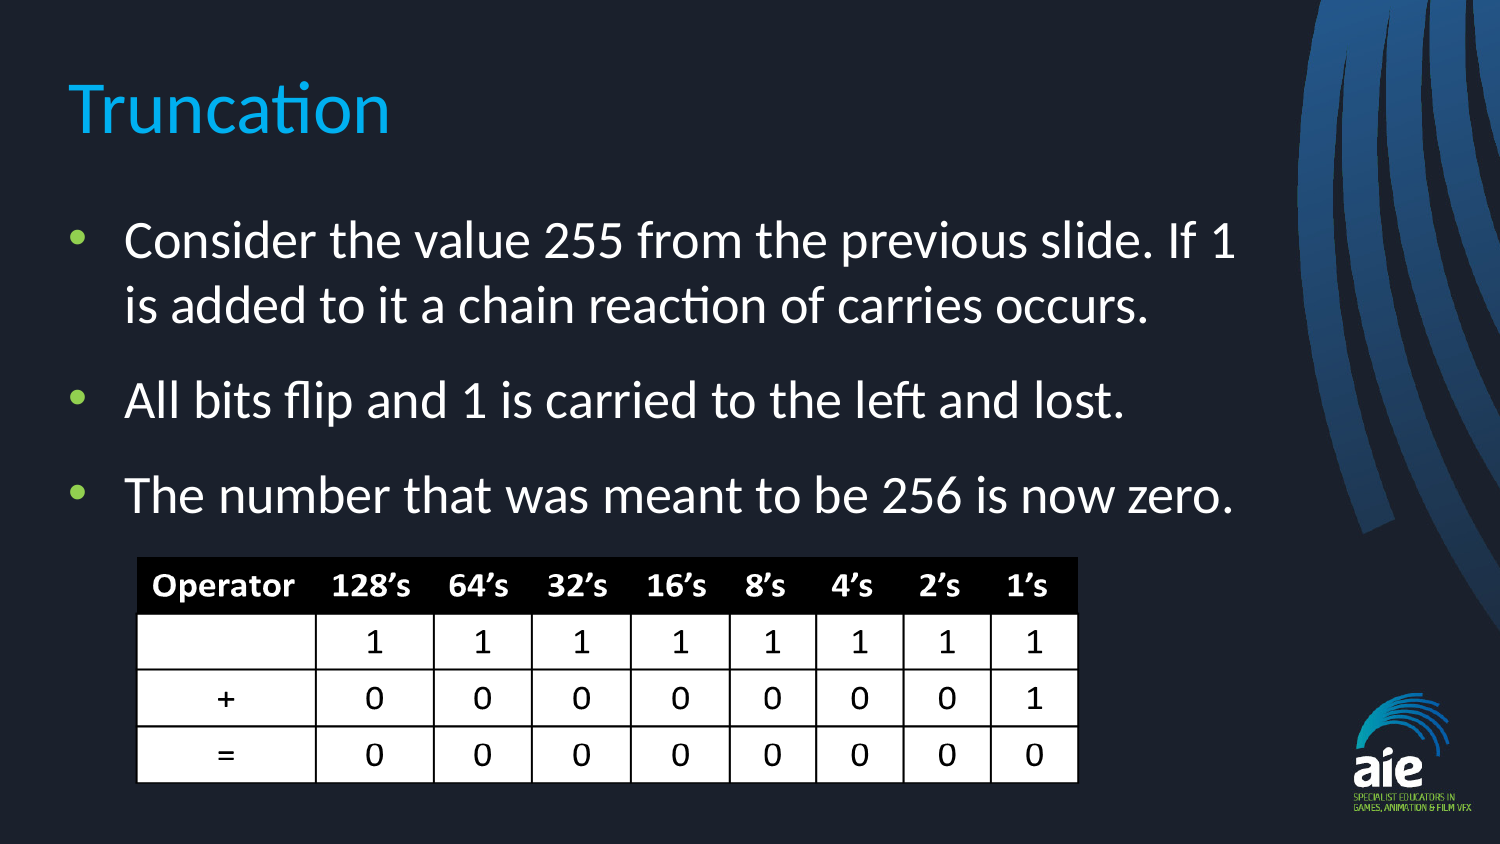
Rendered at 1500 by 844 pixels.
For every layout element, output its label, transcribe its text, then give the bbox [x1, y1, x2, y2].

title Truncation [53, 33, 1425, 175]
picture [0, 0, 1500, 844]
list Consider the value 255 from the previous slide. If 1 is added to it a chain reaction of carries occurs. All bits flip and 1 is carried to the left and lost. The number that was meant to be 256 is now zero. [53, 196, 1258, 552]
